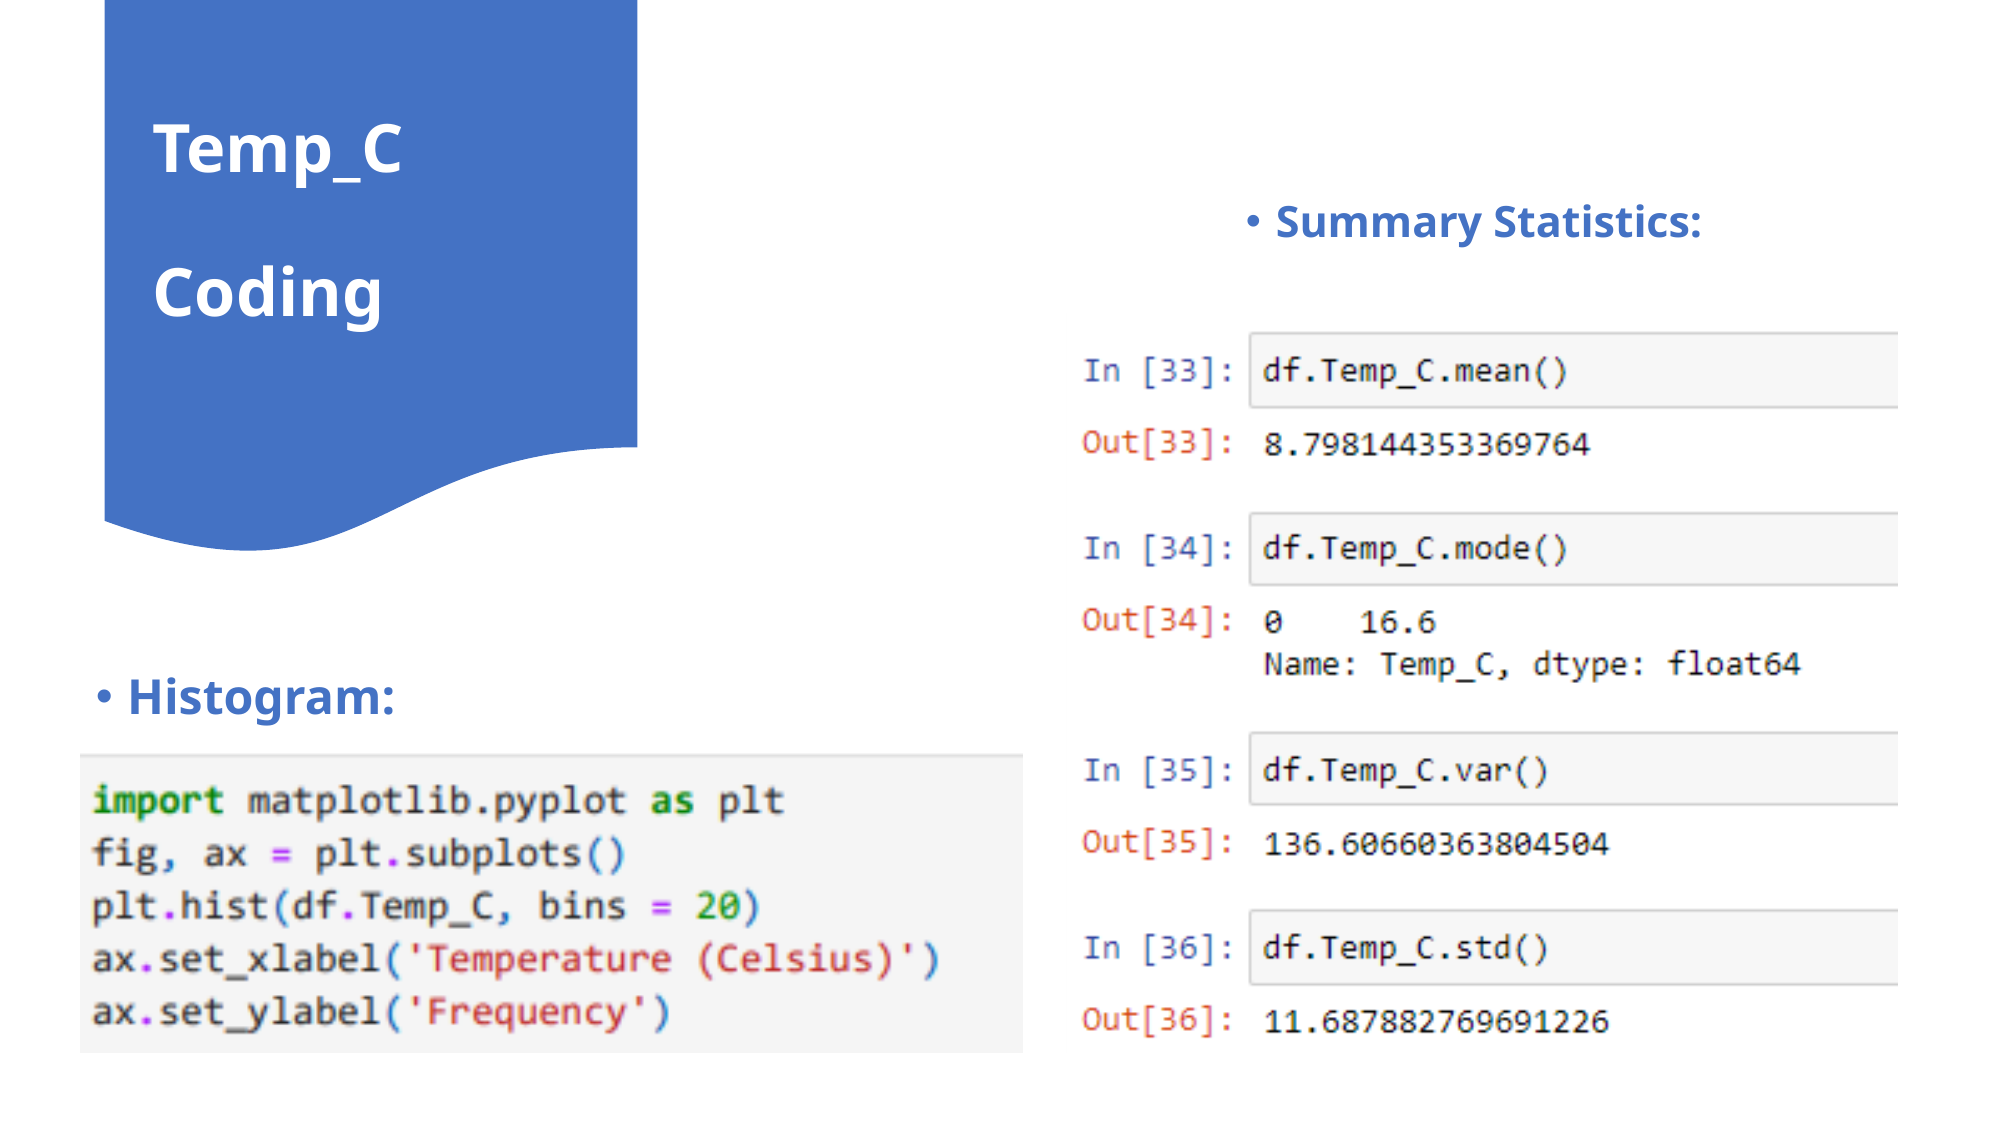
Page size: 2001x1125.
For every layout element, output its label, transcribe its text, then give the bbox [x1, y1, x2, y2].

text_box Summary Statistics: [1230, 192, 1730, 298]
picture [80, 752, 1023, 1053]
picture [1065, 313, 1898, 1053]
list Histogram: [80, 665, 441, 752]
text_box [103, 0, 639, 552]
title Temp_C Coding [137, 28, 604, 417]
